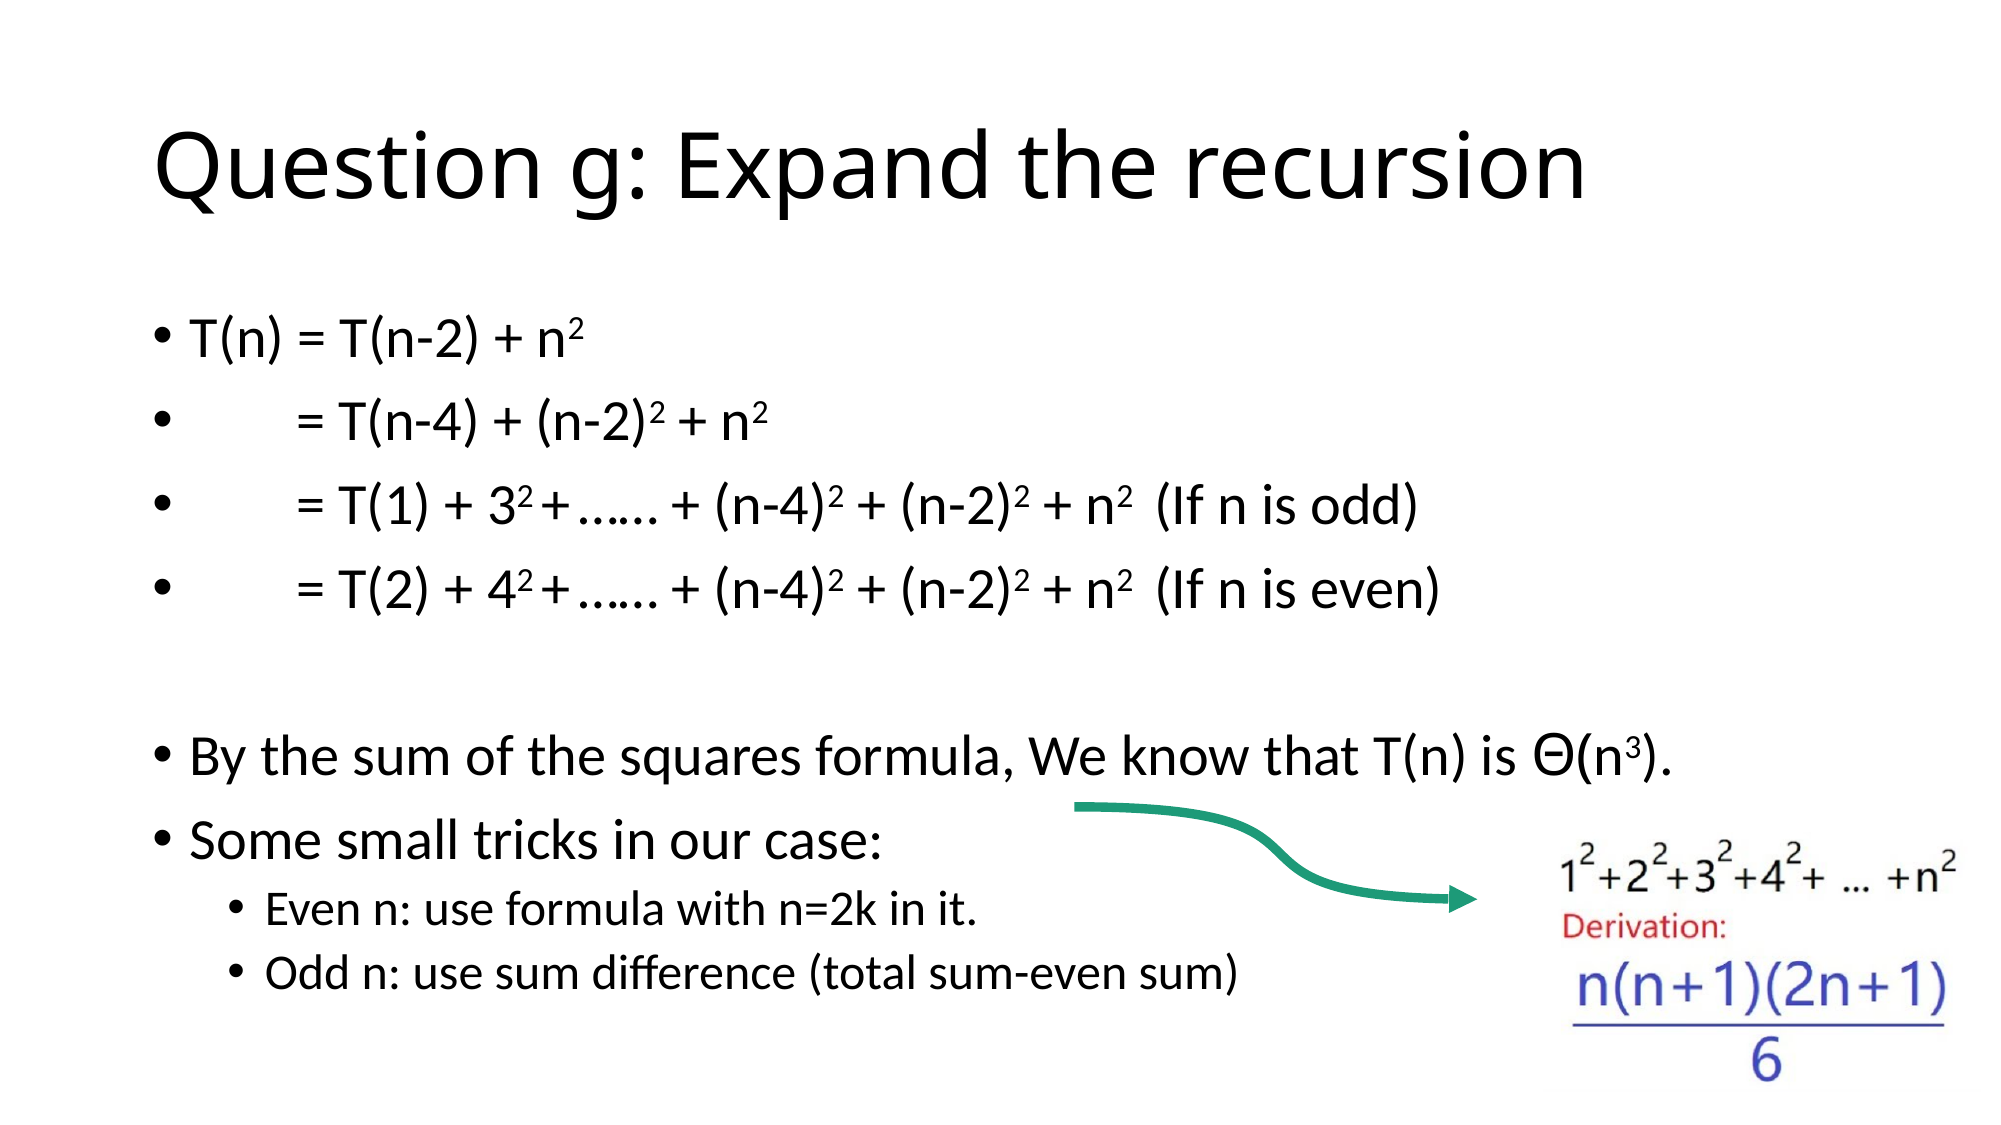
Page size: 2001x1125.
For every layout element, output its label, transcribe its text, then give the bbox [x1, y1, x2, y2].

list T(n) = T(n-2) + n2 = T(n-4) + (n-2)2 + n2 = T(1) + 32 + …… + (n-4)2 + (n-2)2 + n2 (If n is odd) = T(2) + 42 + …… + (n-4)2 + (n-2)2 + n2 (If n is even) By the sum of the squares formula, We know that T(n) is Θ(n3). Some small tricks in our case: Even n: use formula with n=2k in it. Odd n: use sum difference (total sum-even sum) [137, 299, 1863, 1014]
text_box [1074, 806, 1478, 900]
title Question g: Expand the recursion [137, 59, 1863, 278]
picture [1543, 832, 1981, 1092]
